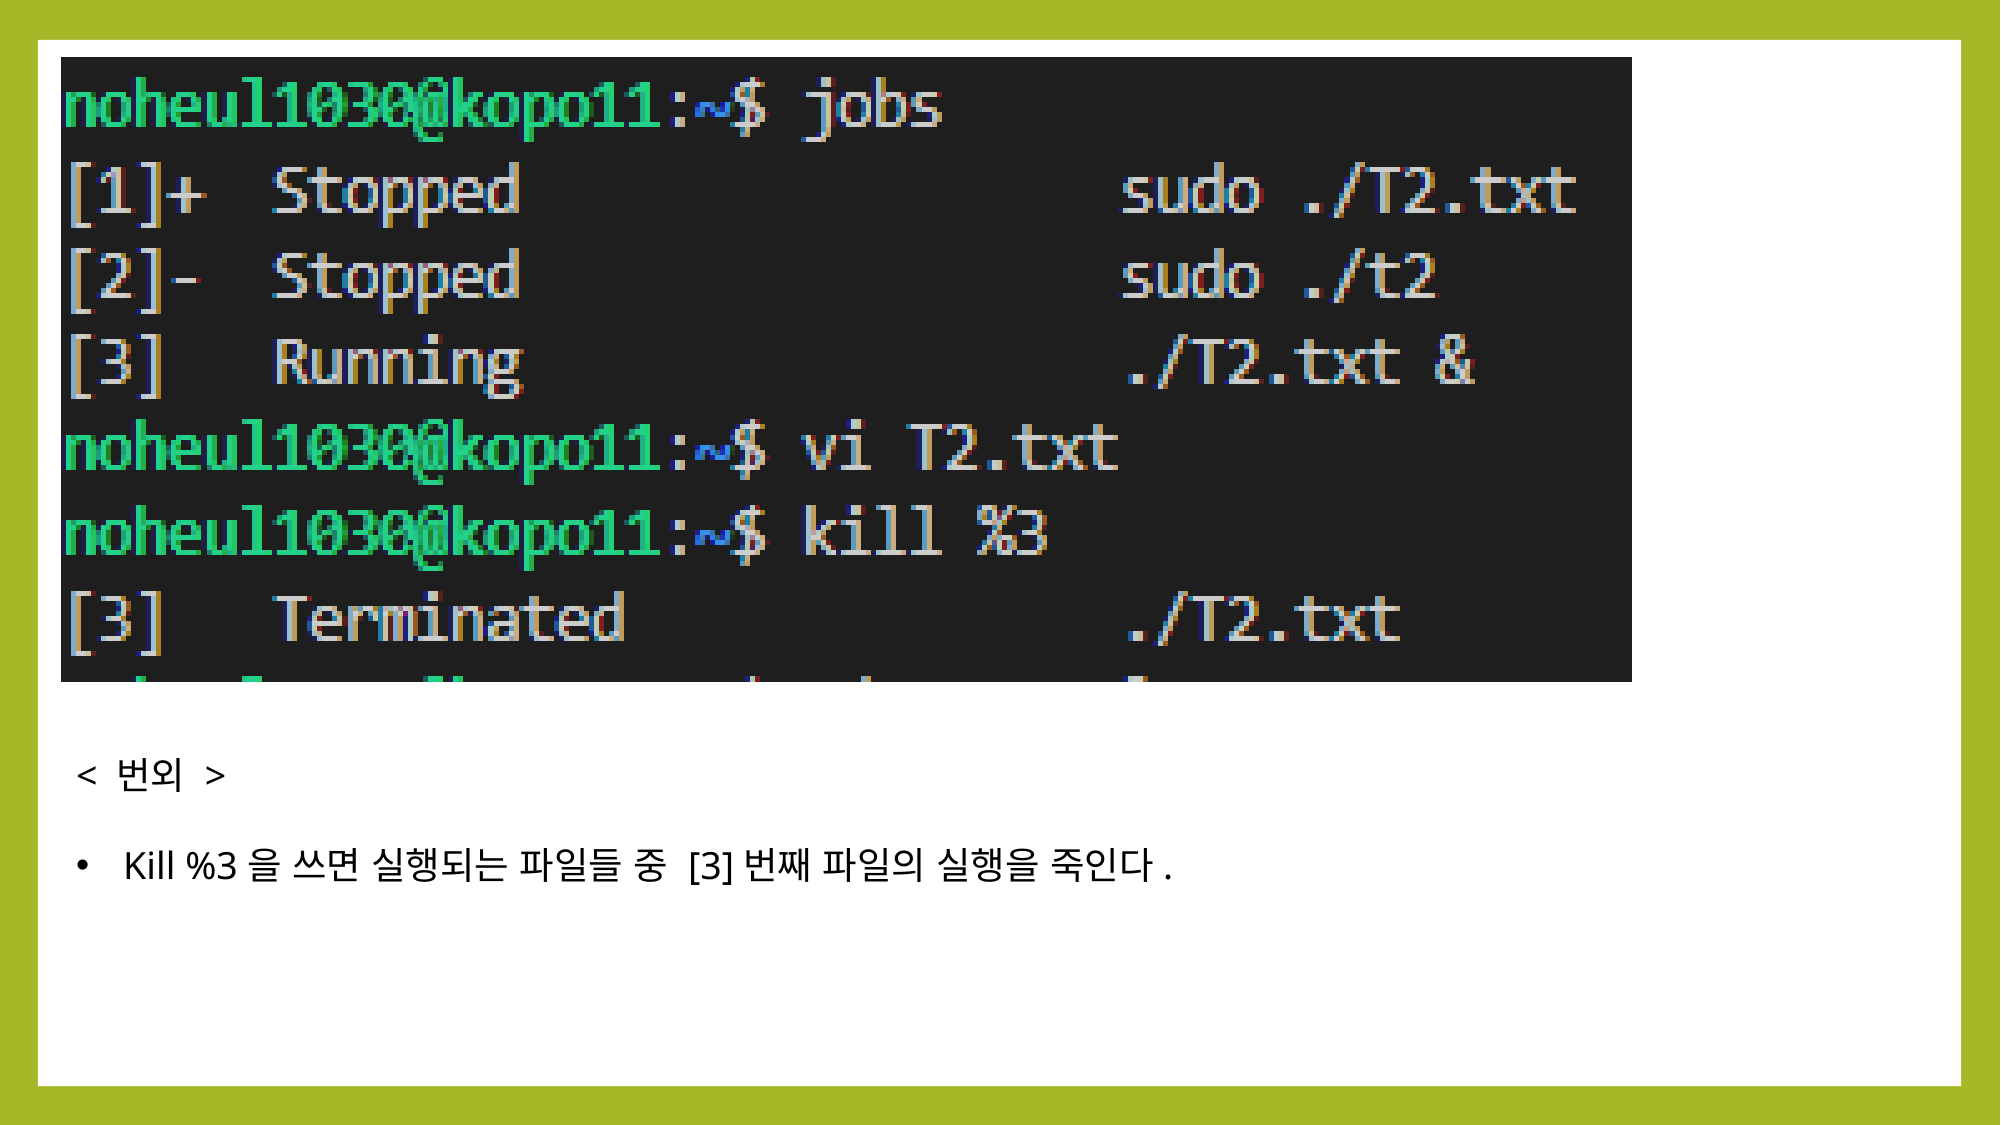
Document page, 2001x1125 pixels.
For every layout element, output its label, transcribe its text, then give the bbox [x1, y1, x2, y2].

picture [61, 57, 1632, 682]
text_box < 번외 > Kill %3을 쓰면 실행되는 파일들 중 [3]번째 파일의 실행을 죽인다. [61, 744, 1920, 895]
